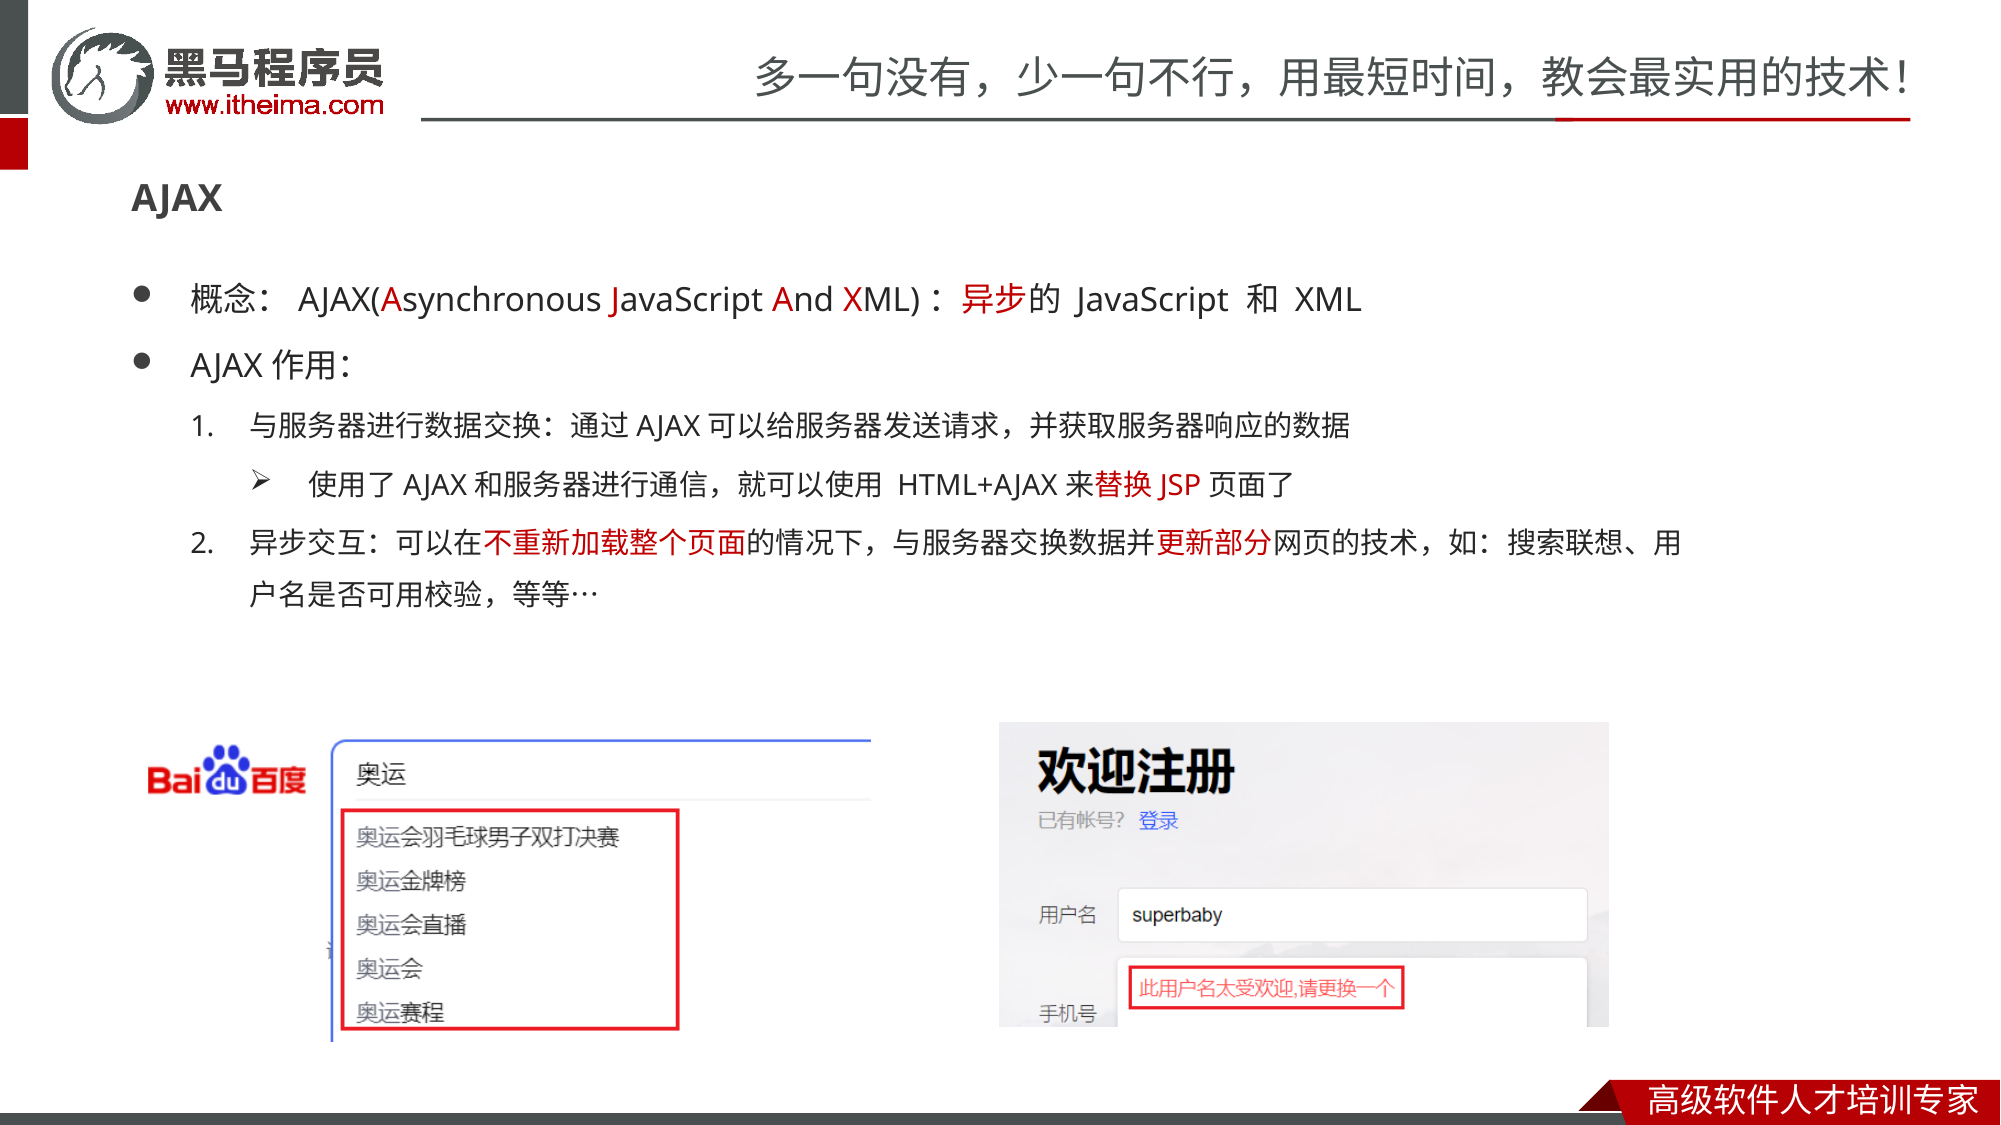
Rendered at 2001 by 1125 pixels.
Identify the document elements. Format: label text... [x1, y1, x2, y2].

picture [141, 722, 872, 1042]
list AJAX [116, 154, 1880, 239]
picture [999, 721, 1609, 1027]
picture [50, 26, 384, 125]
text_box 概念：AJAX(Asynchronous JavaScript And XML)：异步的 JavaScript 和 XML AJAX作用： 与服务器进行数据交换：通过AJAX可以给服务器发送请求，并获取服务器响应的数据 使用了AJAX和服务器进行通信，就可以使用 HTML+AJAX来替换JSP页面了 异步交互：可以在不重新加载整个页面的情况下，与服务器交换数据并更新部分网页的技术，如：搜索联想、用户名是否可用校验，等等… [116, 250, 1717, 608]
